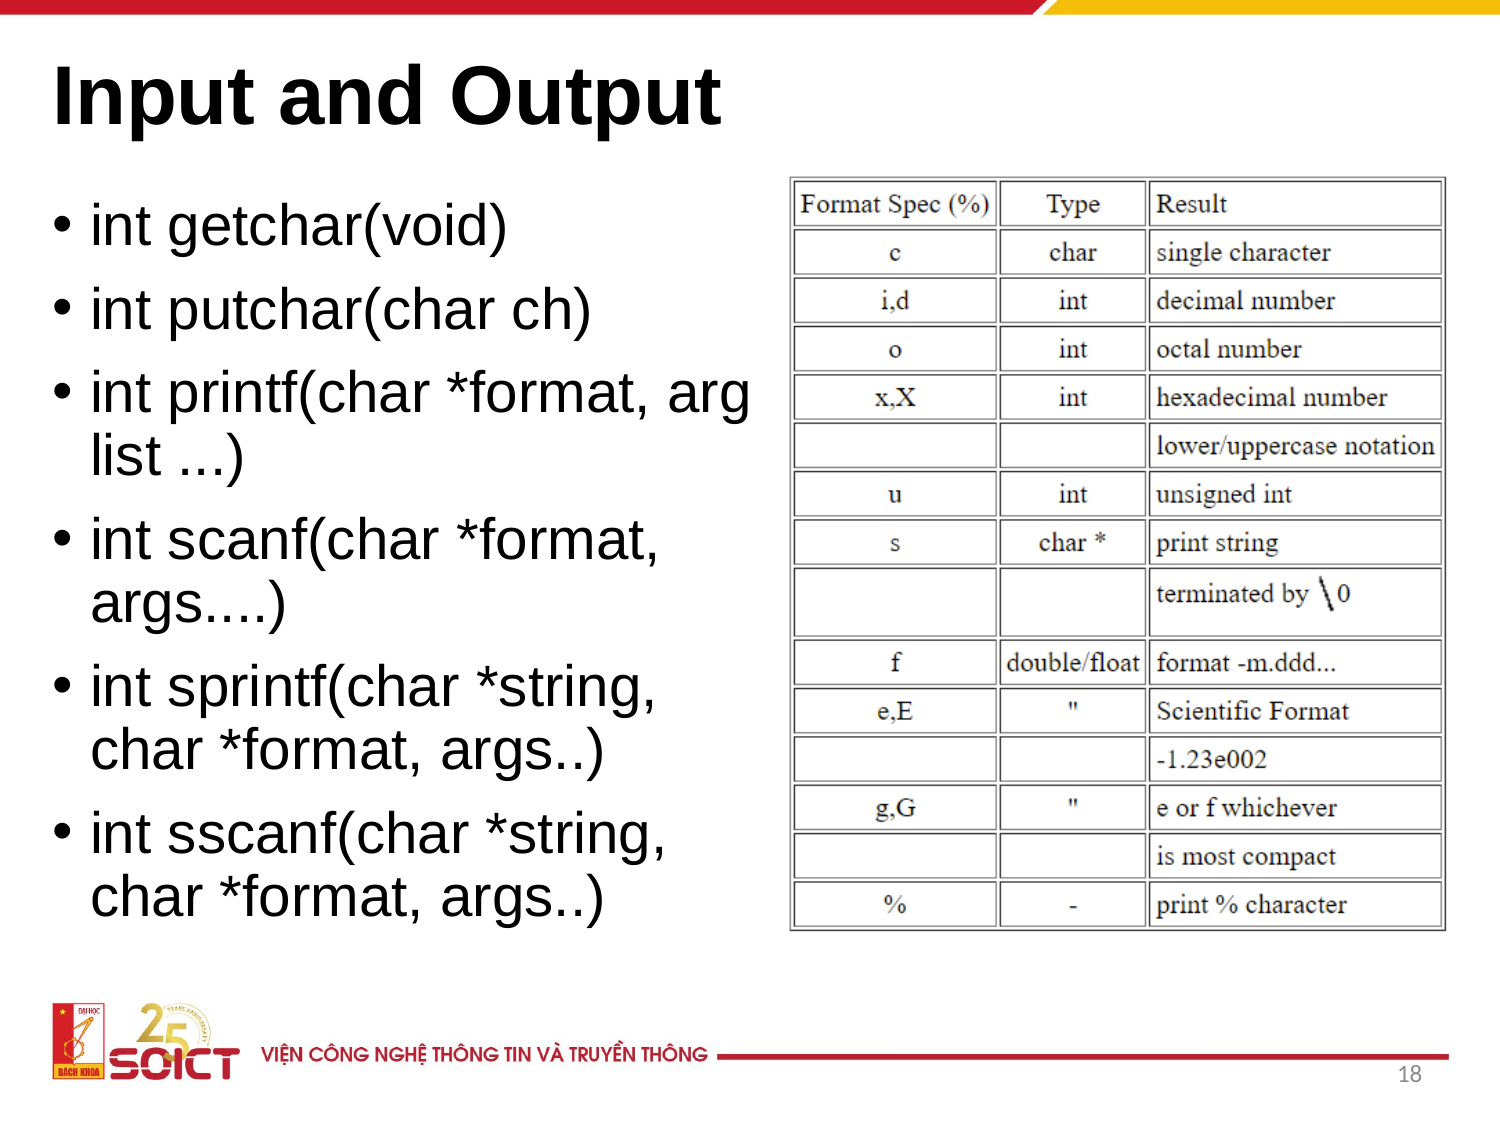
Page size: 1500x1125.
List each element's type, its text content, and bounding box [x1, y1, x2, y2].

picture [0, 0, 1500, 1125]
slide_number 18 [1059, 1042, 1438, 1103]
list int getchar(void) int putchar(char ch) int printf(char *format, arg list ...) int scanf(char *format, args....) int sprintf(char *string, char *format, args..) int sscanf(char *string, char *format, args..) [37, 187, 788, 1014]
title Input and Output [37, 20, 1438, 175]
